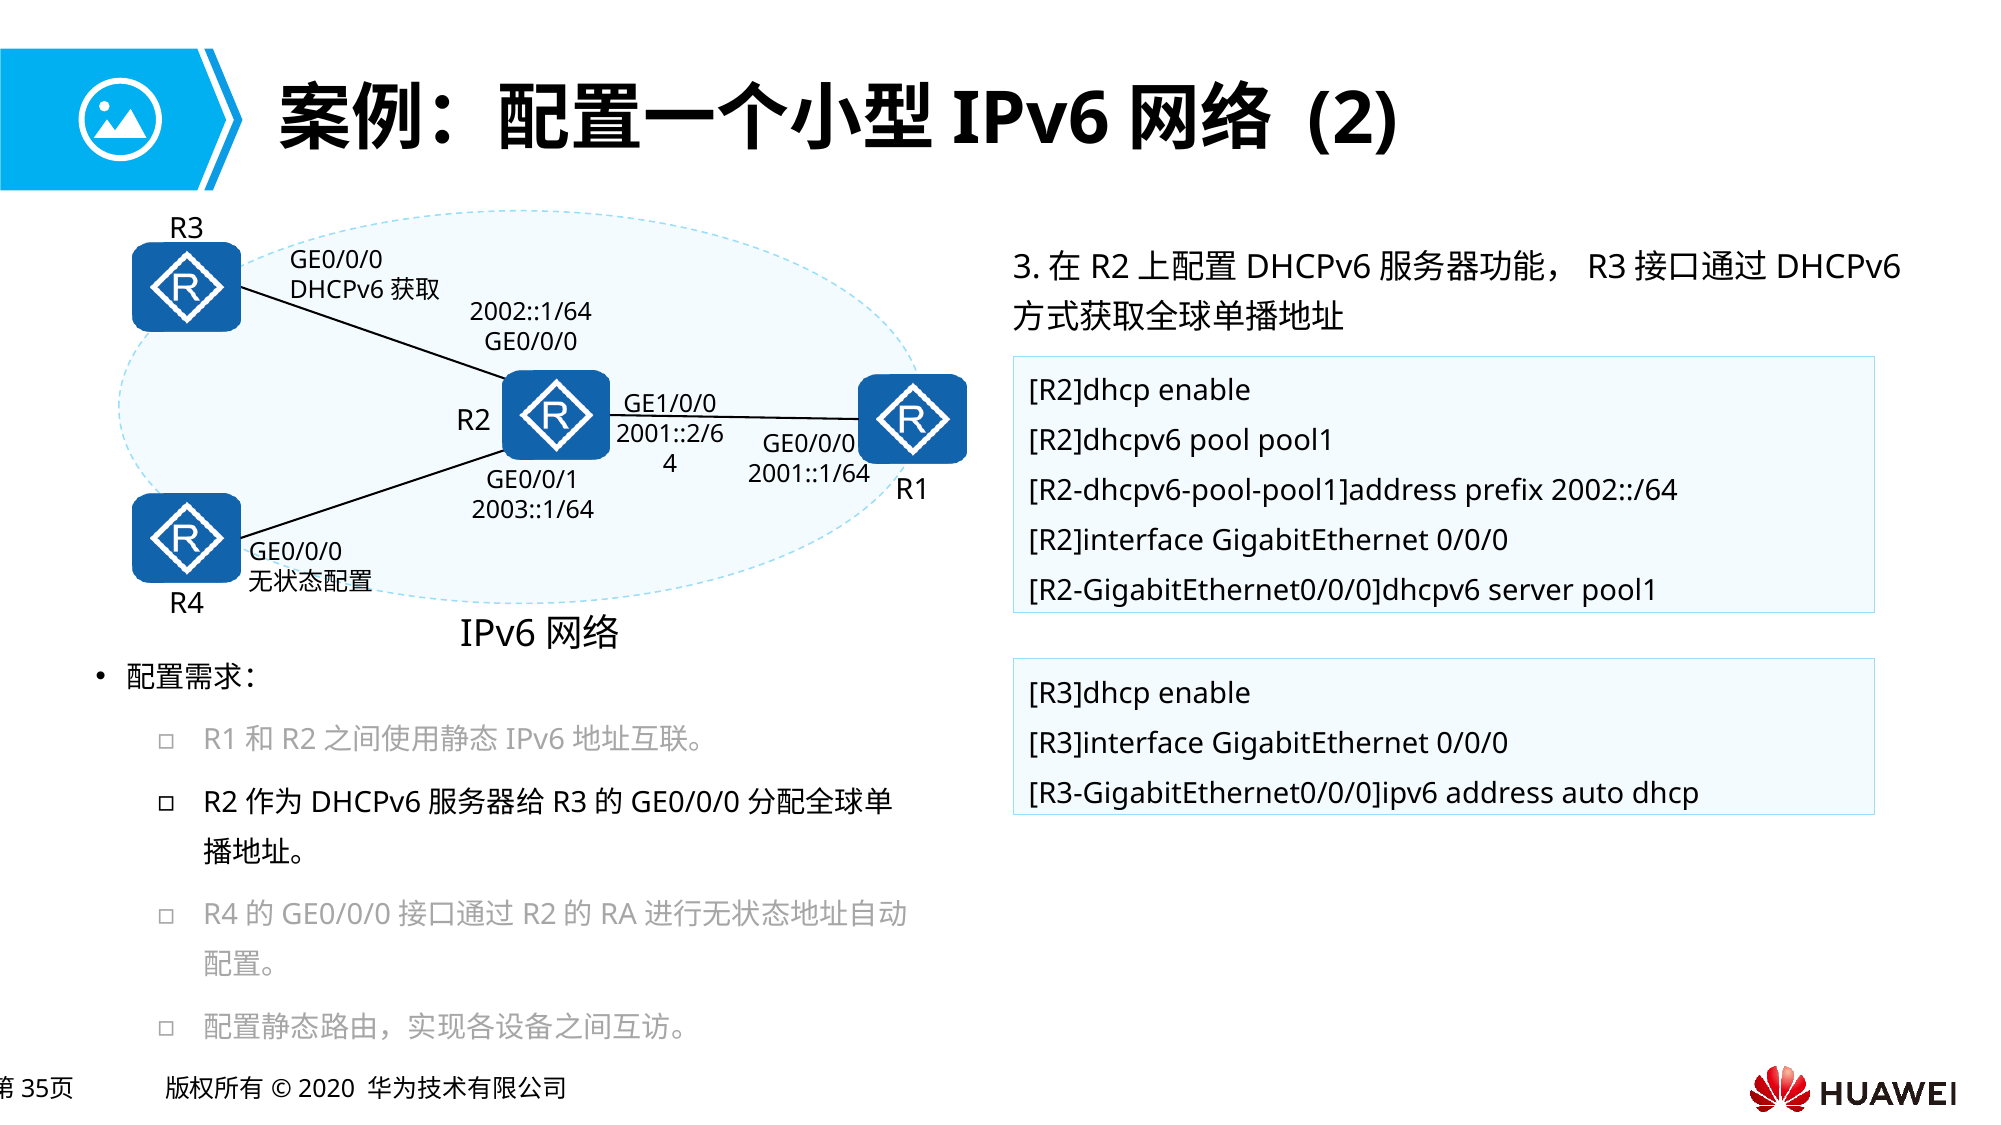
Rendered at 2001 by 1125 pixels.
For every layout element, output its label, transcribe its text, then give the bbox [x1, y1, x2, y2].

text_box 3.在R2上配置DHCPv6服务器功能，R3接口通过DHCPv6方式获取全球单播地址 [998, 227, 1926, 342]
picture [1750, 1066, 1956, 1112]
text_box [R2]dhcp enable [R2]dhcpv6 pool pool1 [R2-dhcpv6-pool-pool1]address prefix 2002::/64 [R2]interface GigabitEthernet 0/0/0 [R2-GigabitEthernet0/0/0]dhcpv6 server pool1 [1013, 356, 1875, 613]
title 案例：配置一个小型IPv6网络 (2) [261, 67, 1874, 173]
text_box 配置需求： R1和R2之间使用静态IPv6地址互联。 R2作为DHCPv6服务器给R3的GE0/0/0分配全球单播地址。 R4的GE0/0/0接口通过R2的RA进行无状态地址自动配置。 配置静态路由，实现各设备之间互访。 [80, 635, 924, 1051]
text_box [118, 202, 967, 627]
text_box [R3]dhcp enable [R3]interface GigabitEthernet 0/0/0 [R3-GigabitEthernet0/0/0]ipv6 address auto dhcp [1013, 658, 1875, 815]
text_box IPv6网络 [445, 627, 635, 661]
